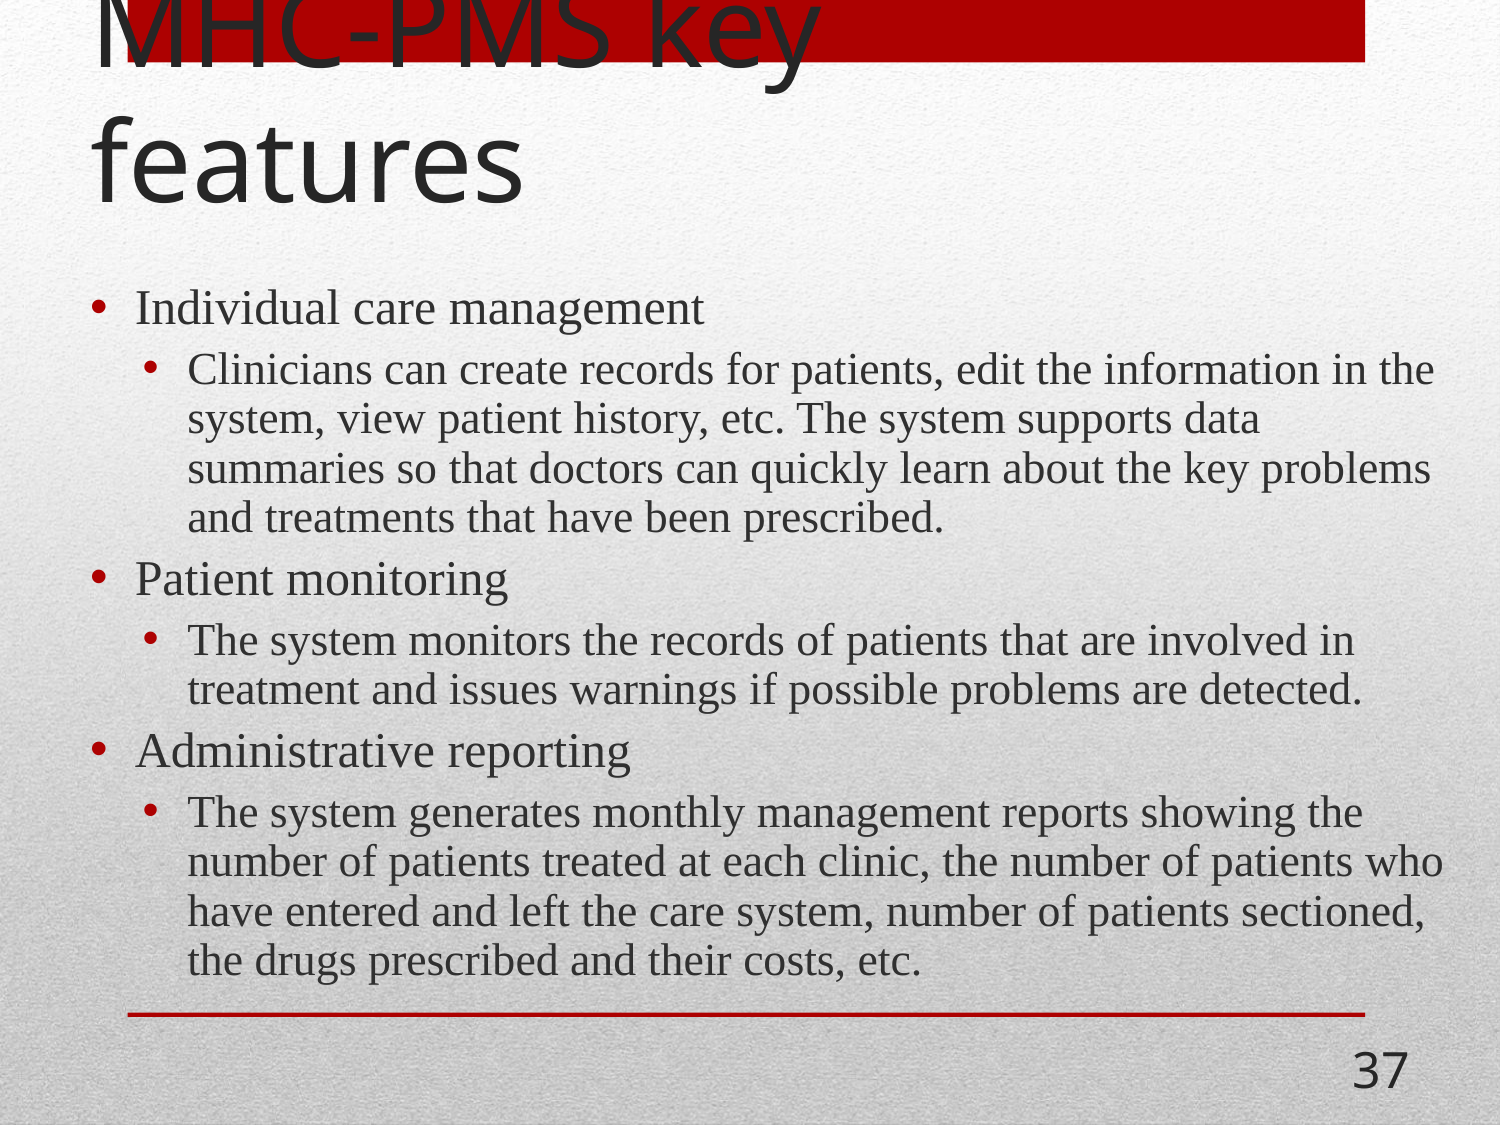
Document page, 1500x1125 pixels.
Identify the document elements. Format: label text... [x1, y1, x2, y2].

title MHC-PMS key features [75, 45, 1272, 233]
picture [0, 0, 1500, 1125]
text_box ‹#› [1074, 1042, 1425, 1103]
list Individual care management Clinicians can create records for patients, edit the information in the system, view patient history, etc. The system supports data summaries so that doctors can quickly learn about the key problems and treatments that have been prescribed. Patient monitoring The system monitors the records of patients that are involved in treatment and issues warnings if possible problems are detected. Administrative reporting The system generates monthly management reports showing the number of patients treated at each clinic, the number of patients who have entered and left the care system, number of patients sectioned, the drugs prescribed and their costs, etc. [75, 262, 1466, 1005]
